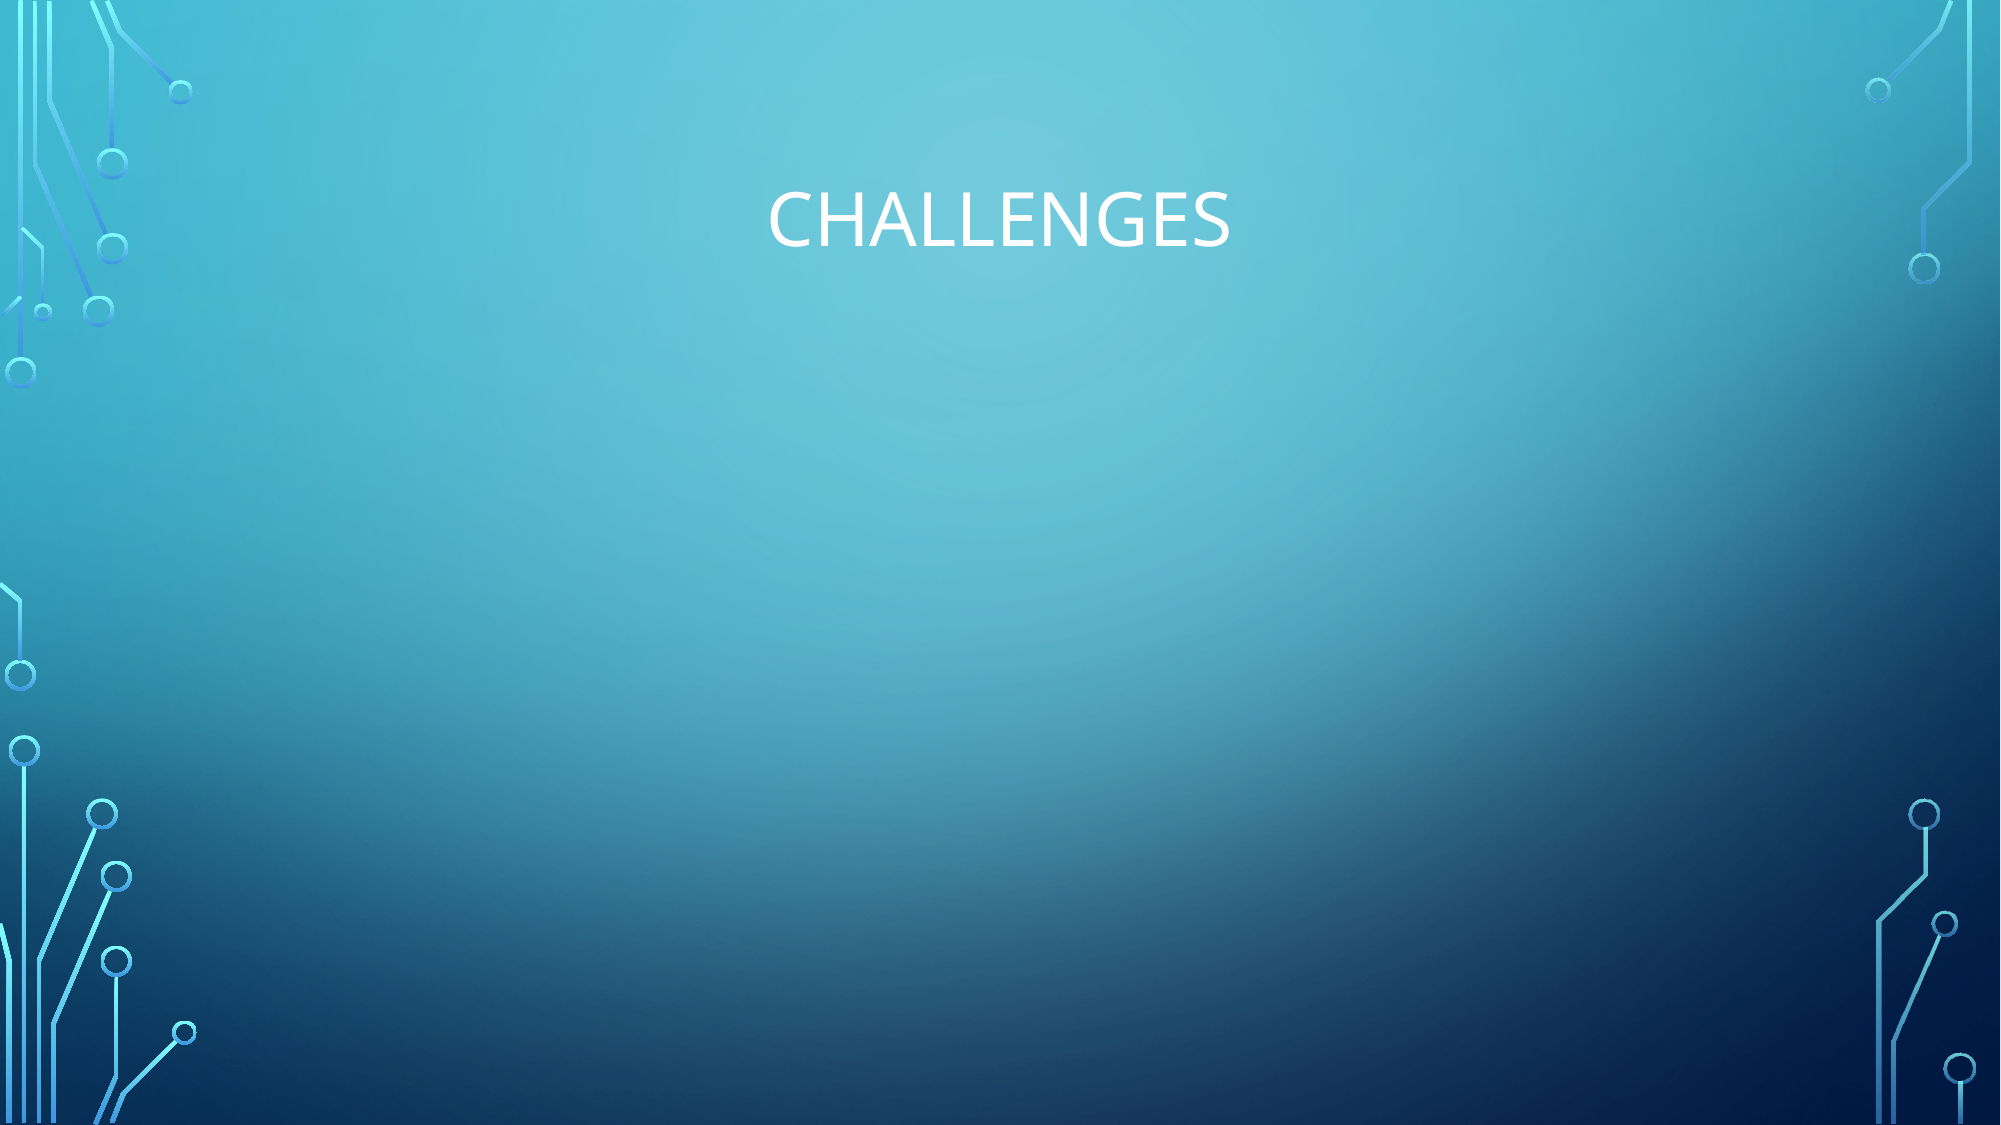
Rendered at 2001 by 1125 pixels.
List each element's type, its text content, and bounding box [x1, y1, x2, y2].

title challenges [187, 101, 1813, 344]
